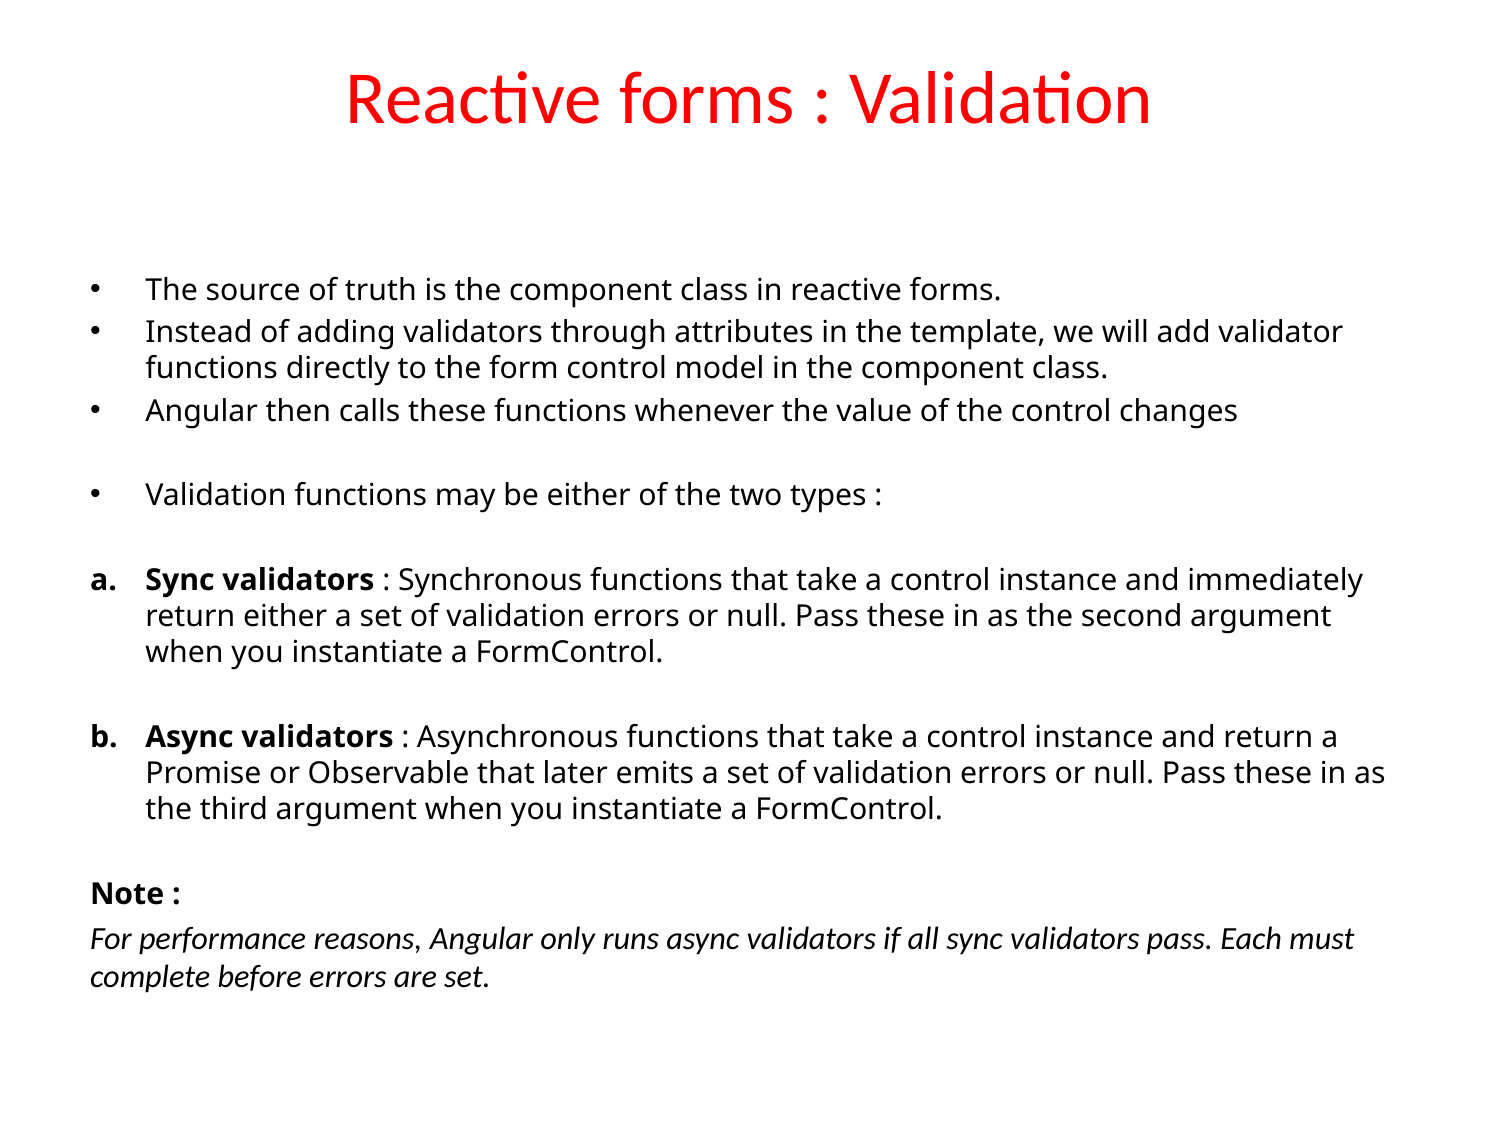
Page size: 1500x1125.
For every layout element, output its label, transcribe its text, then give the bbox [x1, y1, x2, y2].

list The source of truth is the component class in reactive forms. Instead of adding validators through attributes in the template, we will add validator functions directly to the form control model in the component class. Angular then calls these functions whenever the value of the control changes Validation functions may be either of the two types : Sync validators : Synchronous functions that take a control instance and immediately return either a set of validation errors or null. Pass these in as the second argument when you instantiate a FormControl. Async validators : Asynchronous functions that take a control instance and return a Promise or Observable that later emits a set of validation errors or null. Pass these in as the third argument when you instantiate a FormControl. Note : For performance reasons, Angular only runs async validators if all sync validators pass. Each must complete before errors are set. [75, 262, 1425, 1005]
title Reactive forms : Validation [75, 45, 1425, 233]
